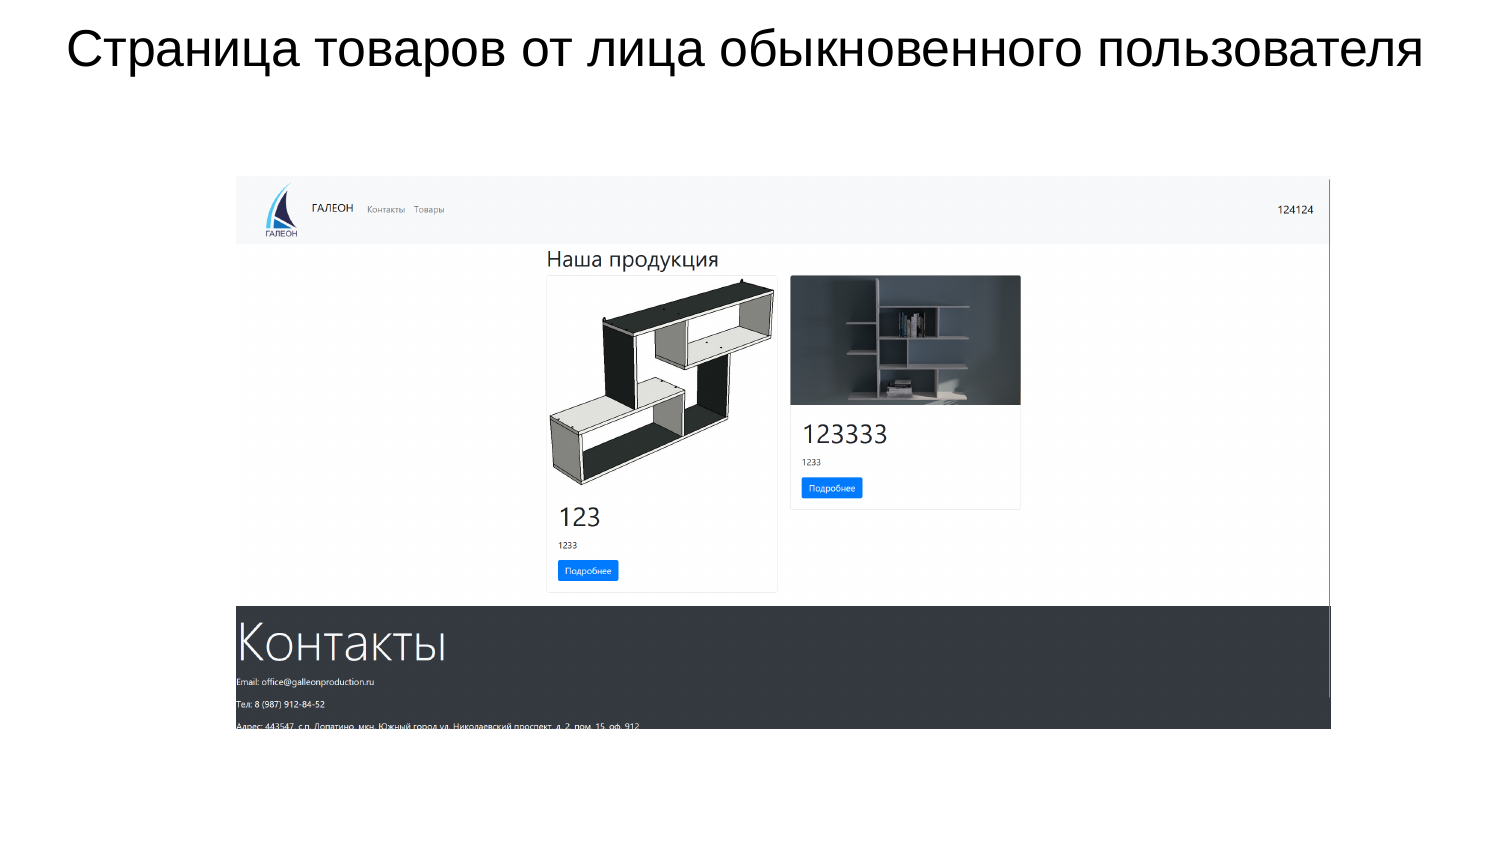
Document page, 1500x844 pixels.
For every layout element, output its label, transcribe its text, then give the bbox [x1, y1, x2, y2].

title Страница товаров от лица обыкновенного пользователя [51, 0, 1449, 94]
picture [236, 176, 1331, 729]
